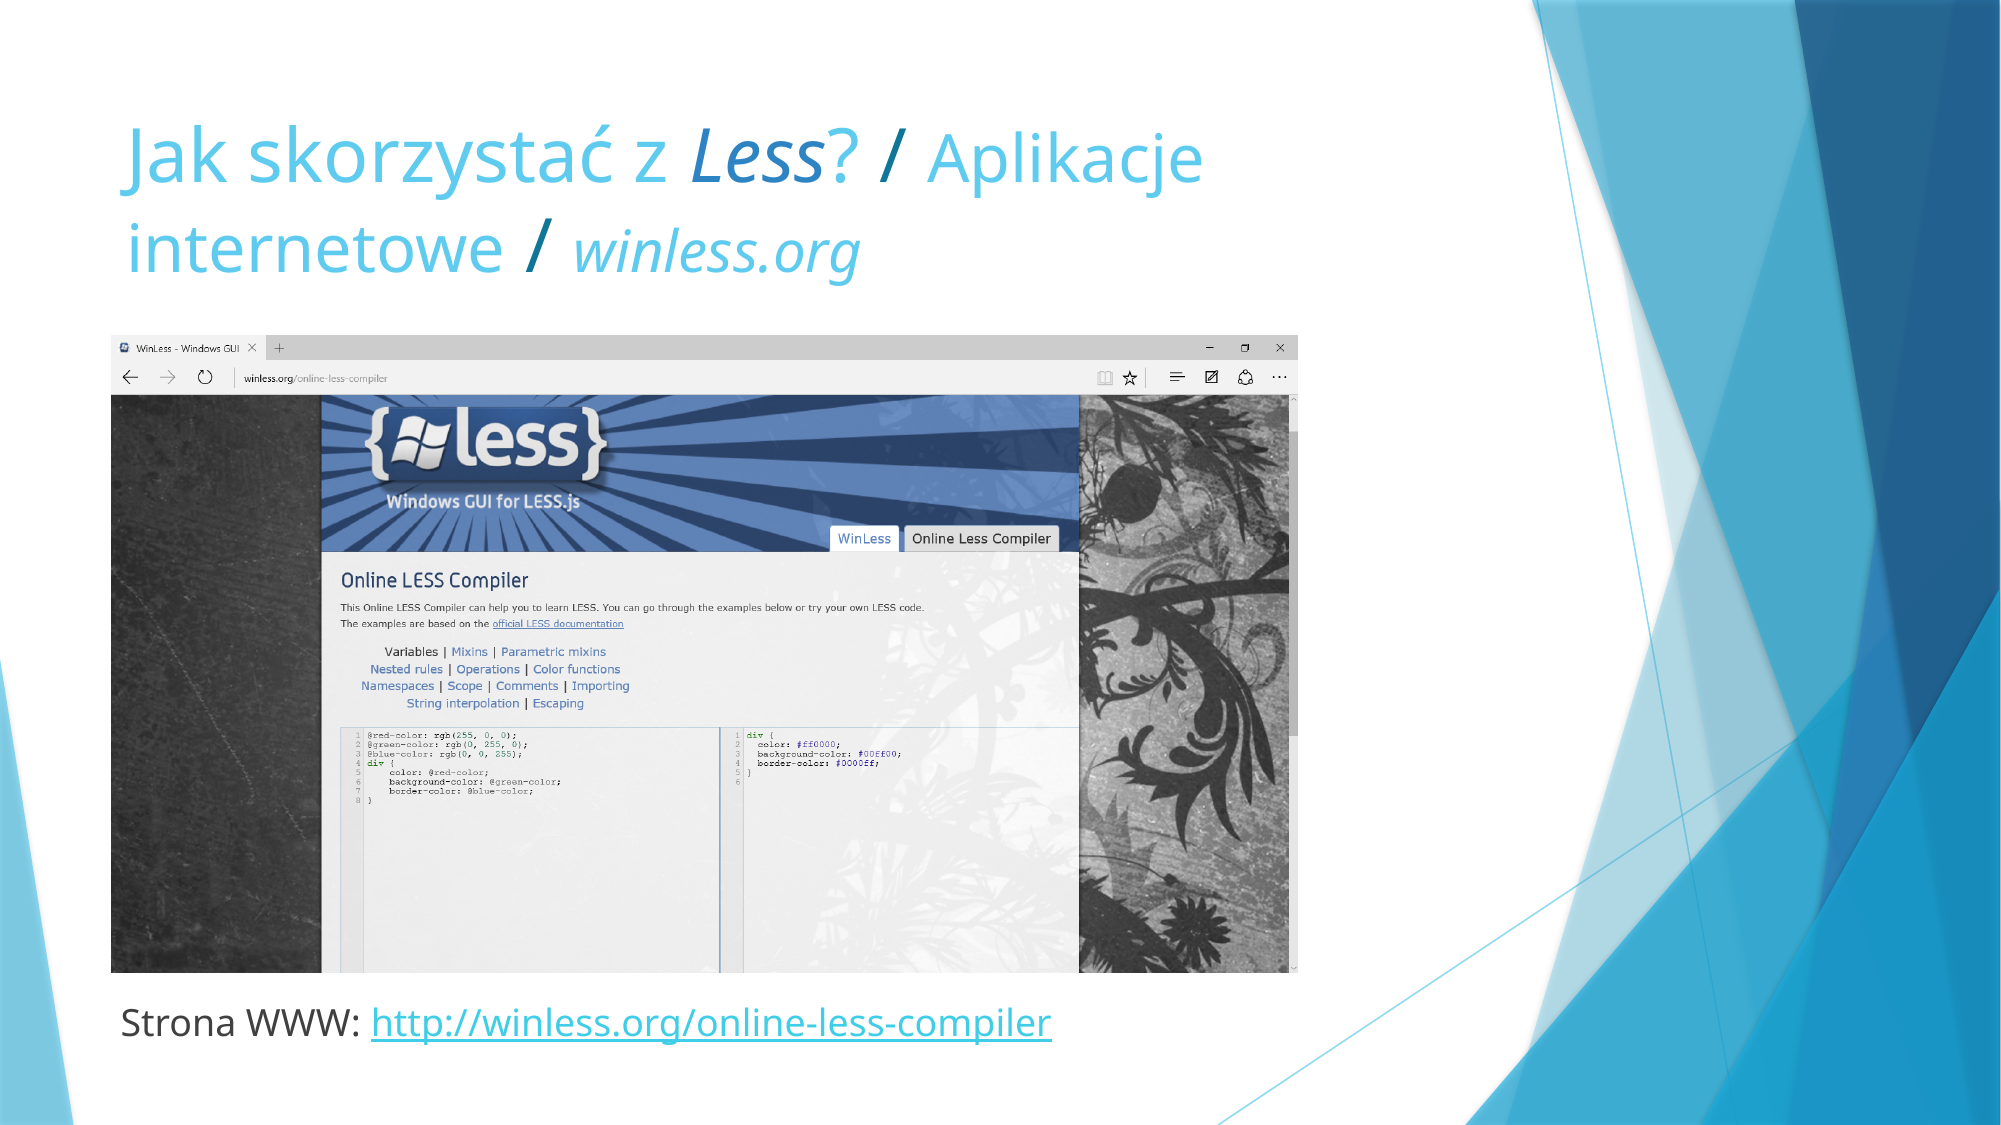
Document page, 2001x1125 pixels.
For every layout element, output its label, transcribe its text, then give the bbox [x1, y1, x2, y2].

text_box Strona WWW: http://winless.org/online-less-compiler [105, 991, 1068, 1058]
title Jak skorzystać z Less? / Aplikacje internetowe / winless.org [111, 99, 1642, 317]
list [110, 335, 1299, 973]
